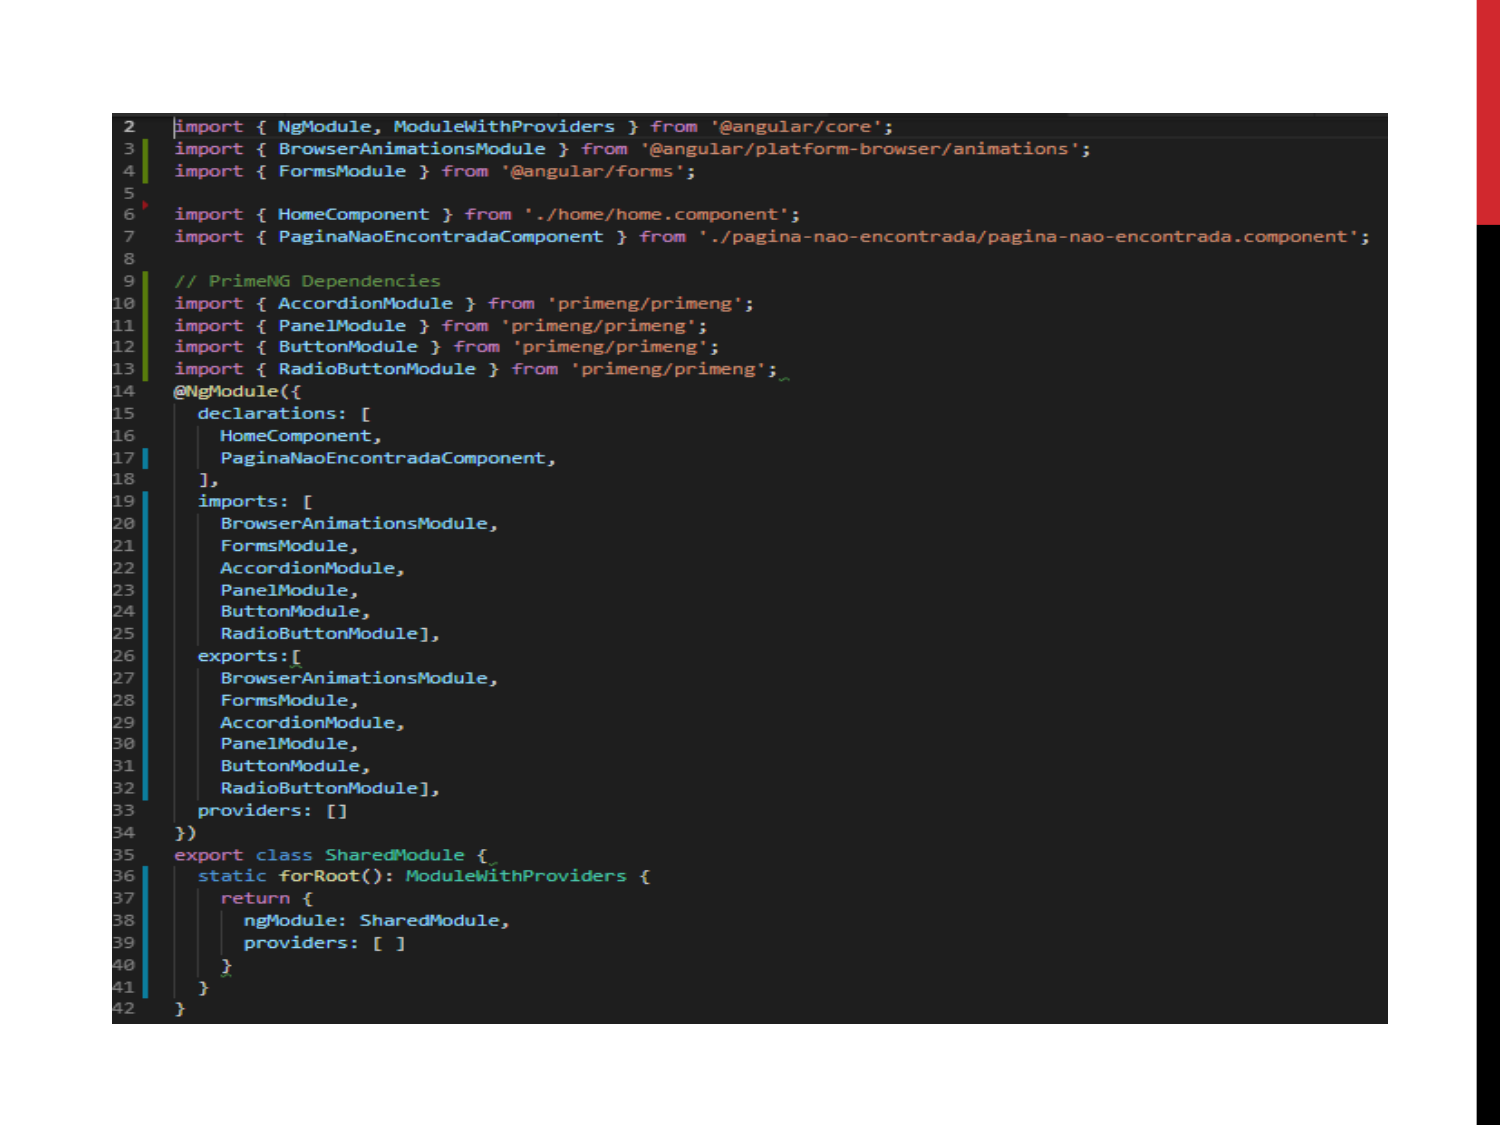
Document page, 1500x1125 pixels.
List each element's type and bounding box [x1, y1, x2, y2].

picture [111, 113, 1389, 1024]
